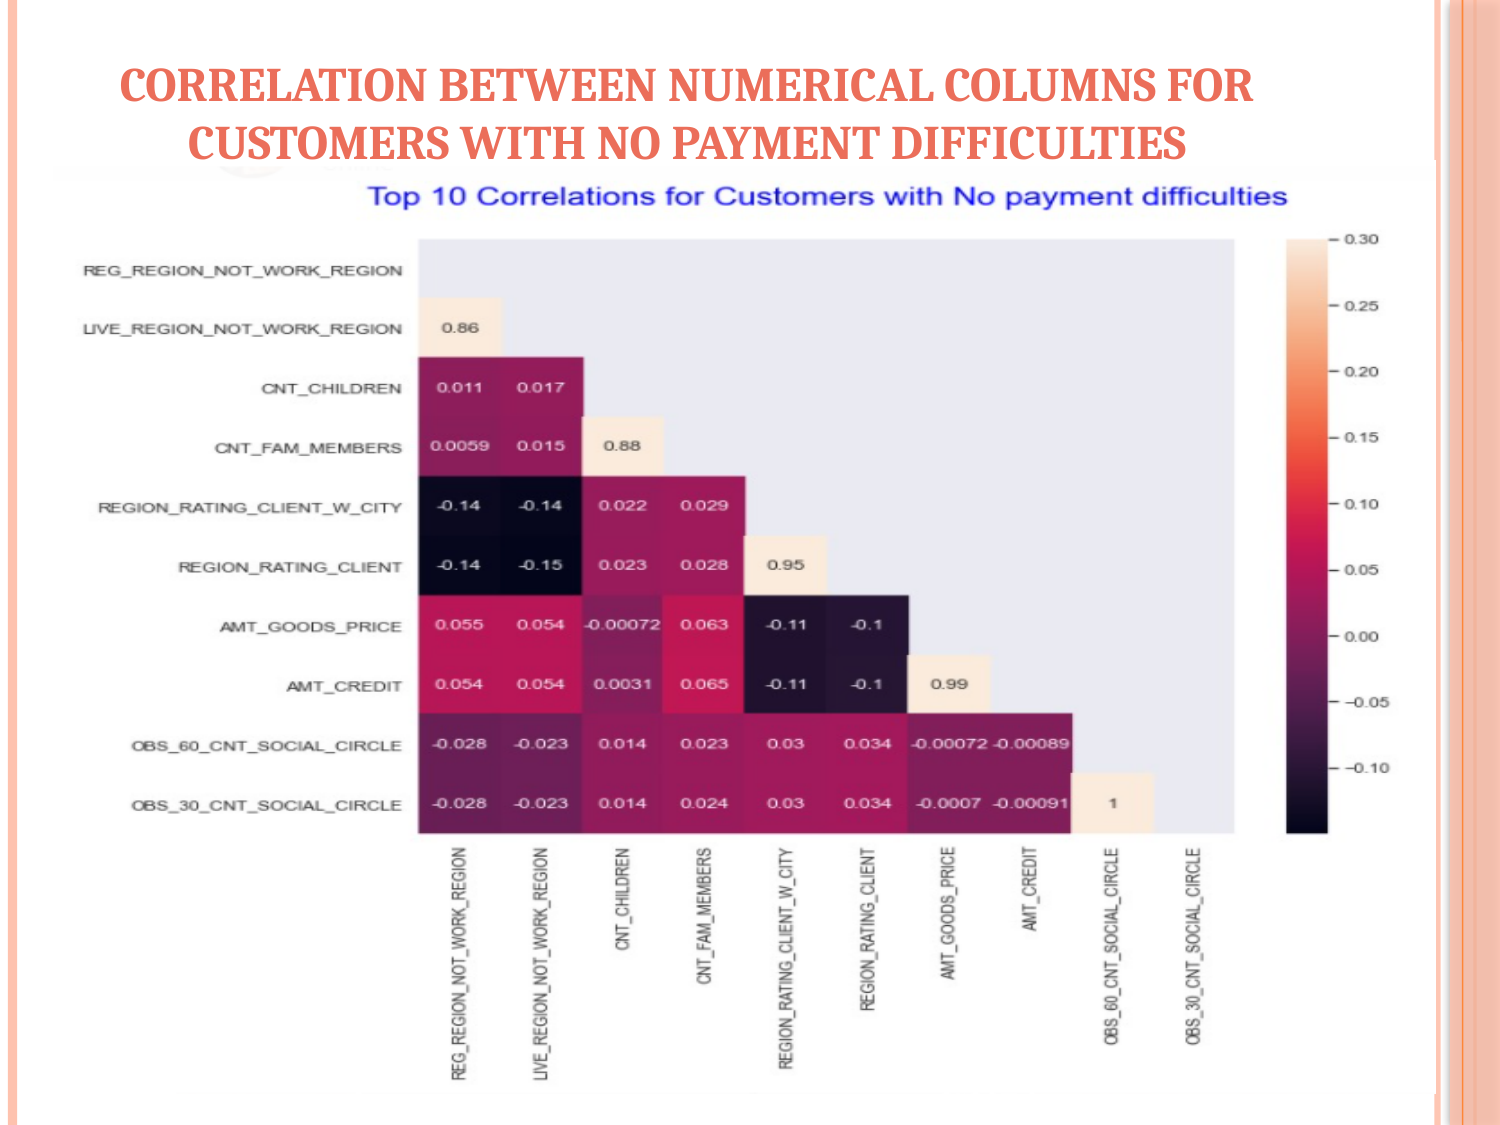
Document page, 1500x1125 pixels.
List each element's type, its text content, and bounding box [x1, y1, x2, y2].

title Correlation between Numerical Columns for Customers with NO payment difficulties [75, 45, 1300, 156]
picture [52, 160, 1436, 1095]
